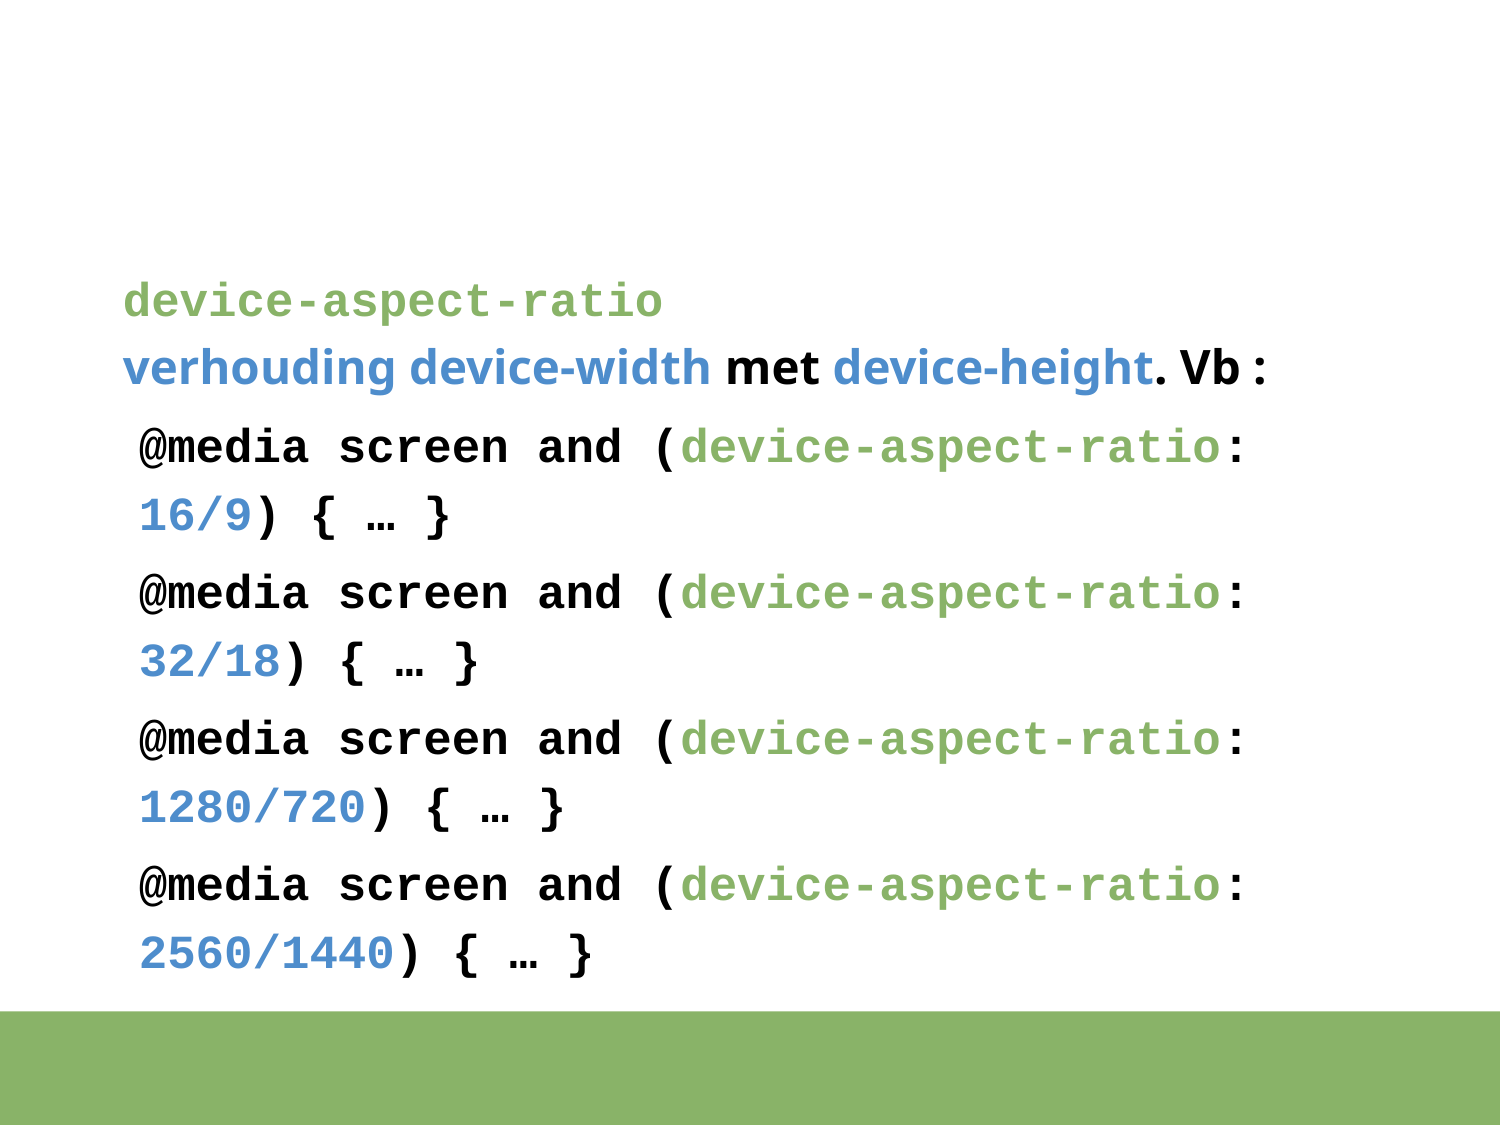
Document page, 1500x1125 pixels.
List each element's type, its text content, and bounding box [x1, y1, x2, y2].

list device-aspect-ratio verhouding device-width met device-height. Vb : @media screen and (device-aspect-ratio: 16/9) { … } @media screen and (device-aspect-ratio: 32/18) { … } @media screen and (device-aspect-ratio: 1280/720) { … } @media screen and (device-aspect-ratio: 2560/1440) { … } [107, 249, 1425, 993]
